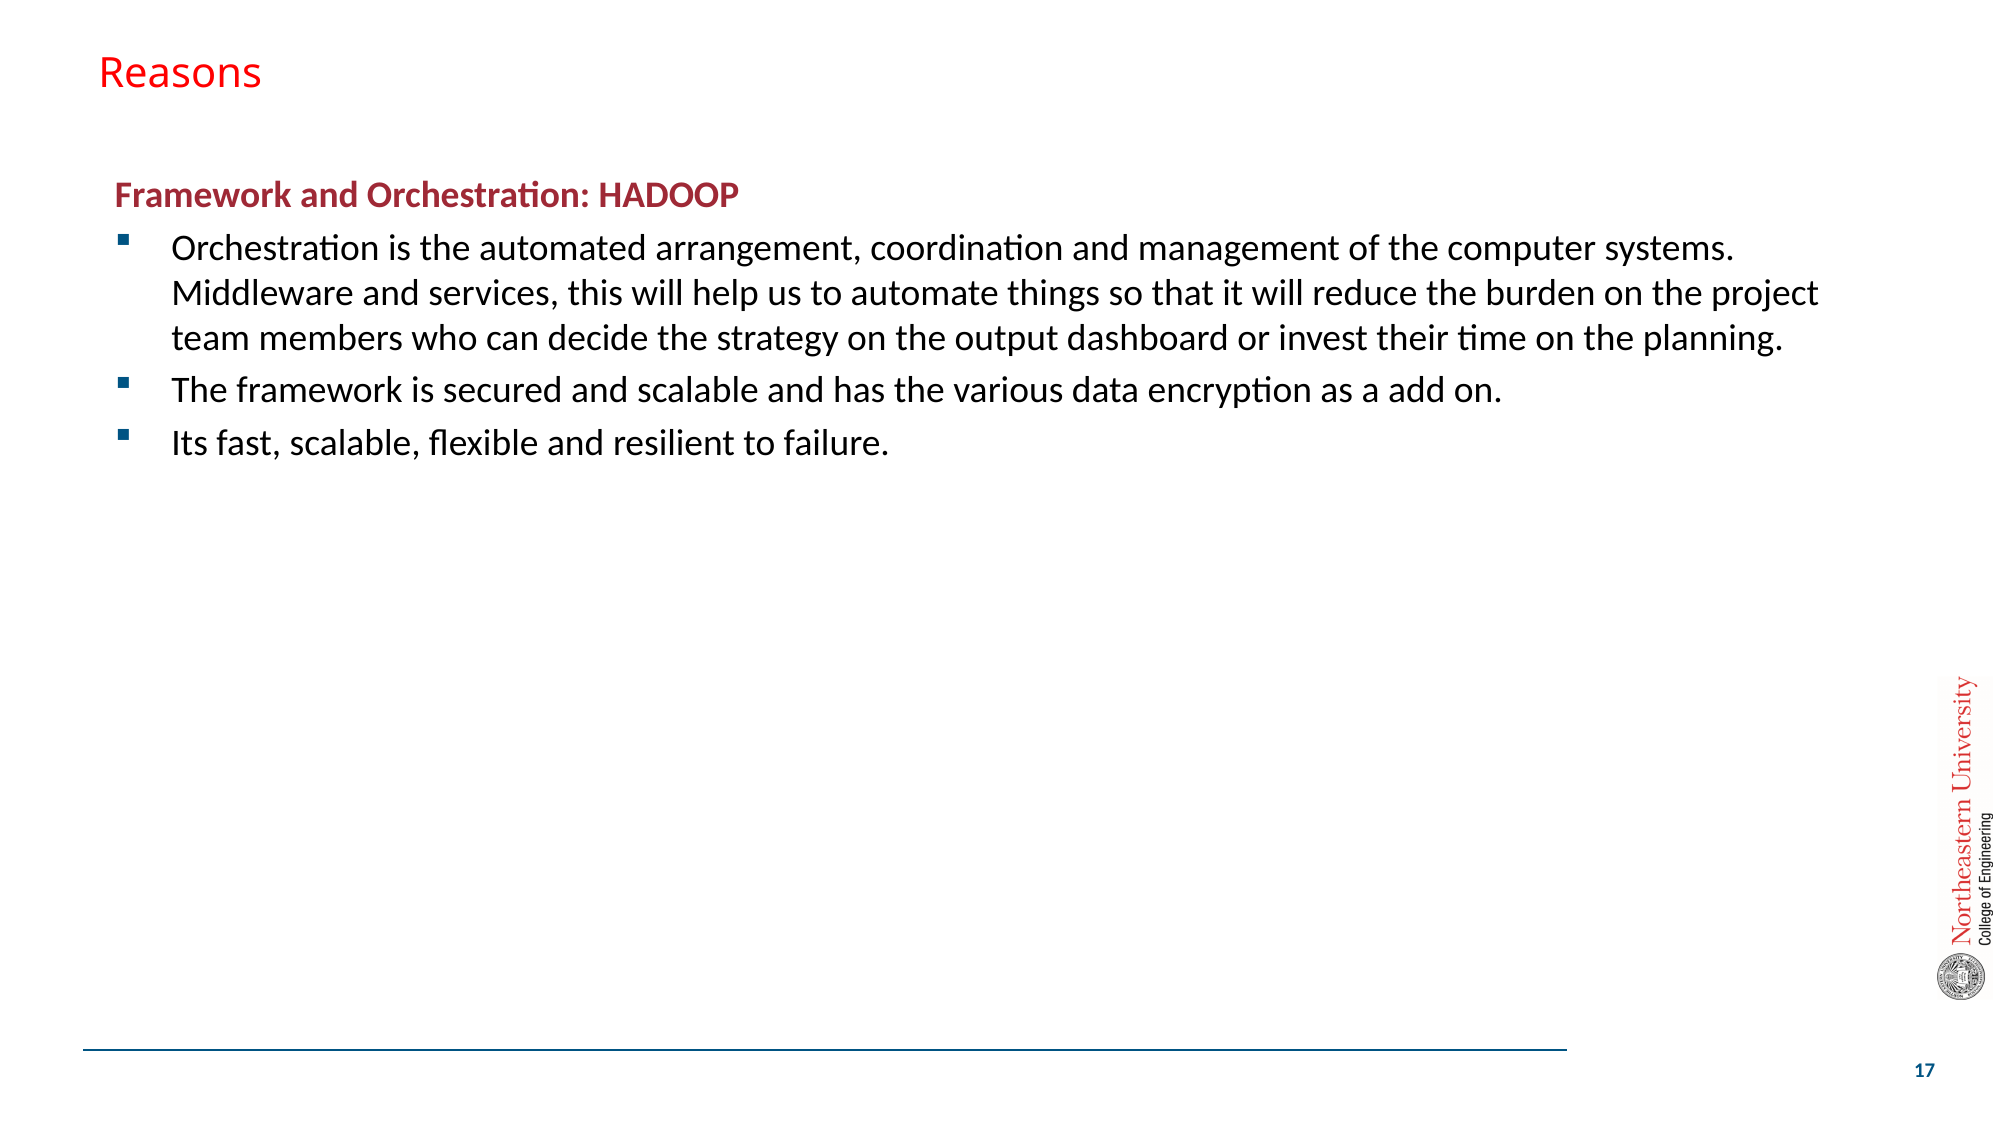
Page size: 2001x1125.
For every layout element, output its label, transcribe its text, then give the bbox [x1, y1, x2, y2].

picture [1938, 677, 1993, 999]
title Reasons [83, 24, 1884, 118]
list Framework and Orchestration: HADOOP Orchestration is the automated arrangement, coordination and management of the computer systems. Middleware and services, this will help us to automate things so that it will reduce the burden on the project team members who can decide the strategy on the output dashboard or invest their time on the planning. The framework is secured and scalable and has the various data encryption as a add on. Its fast, scalable, flexible and resilient to failure. [99, 162, 1901, 1006]
